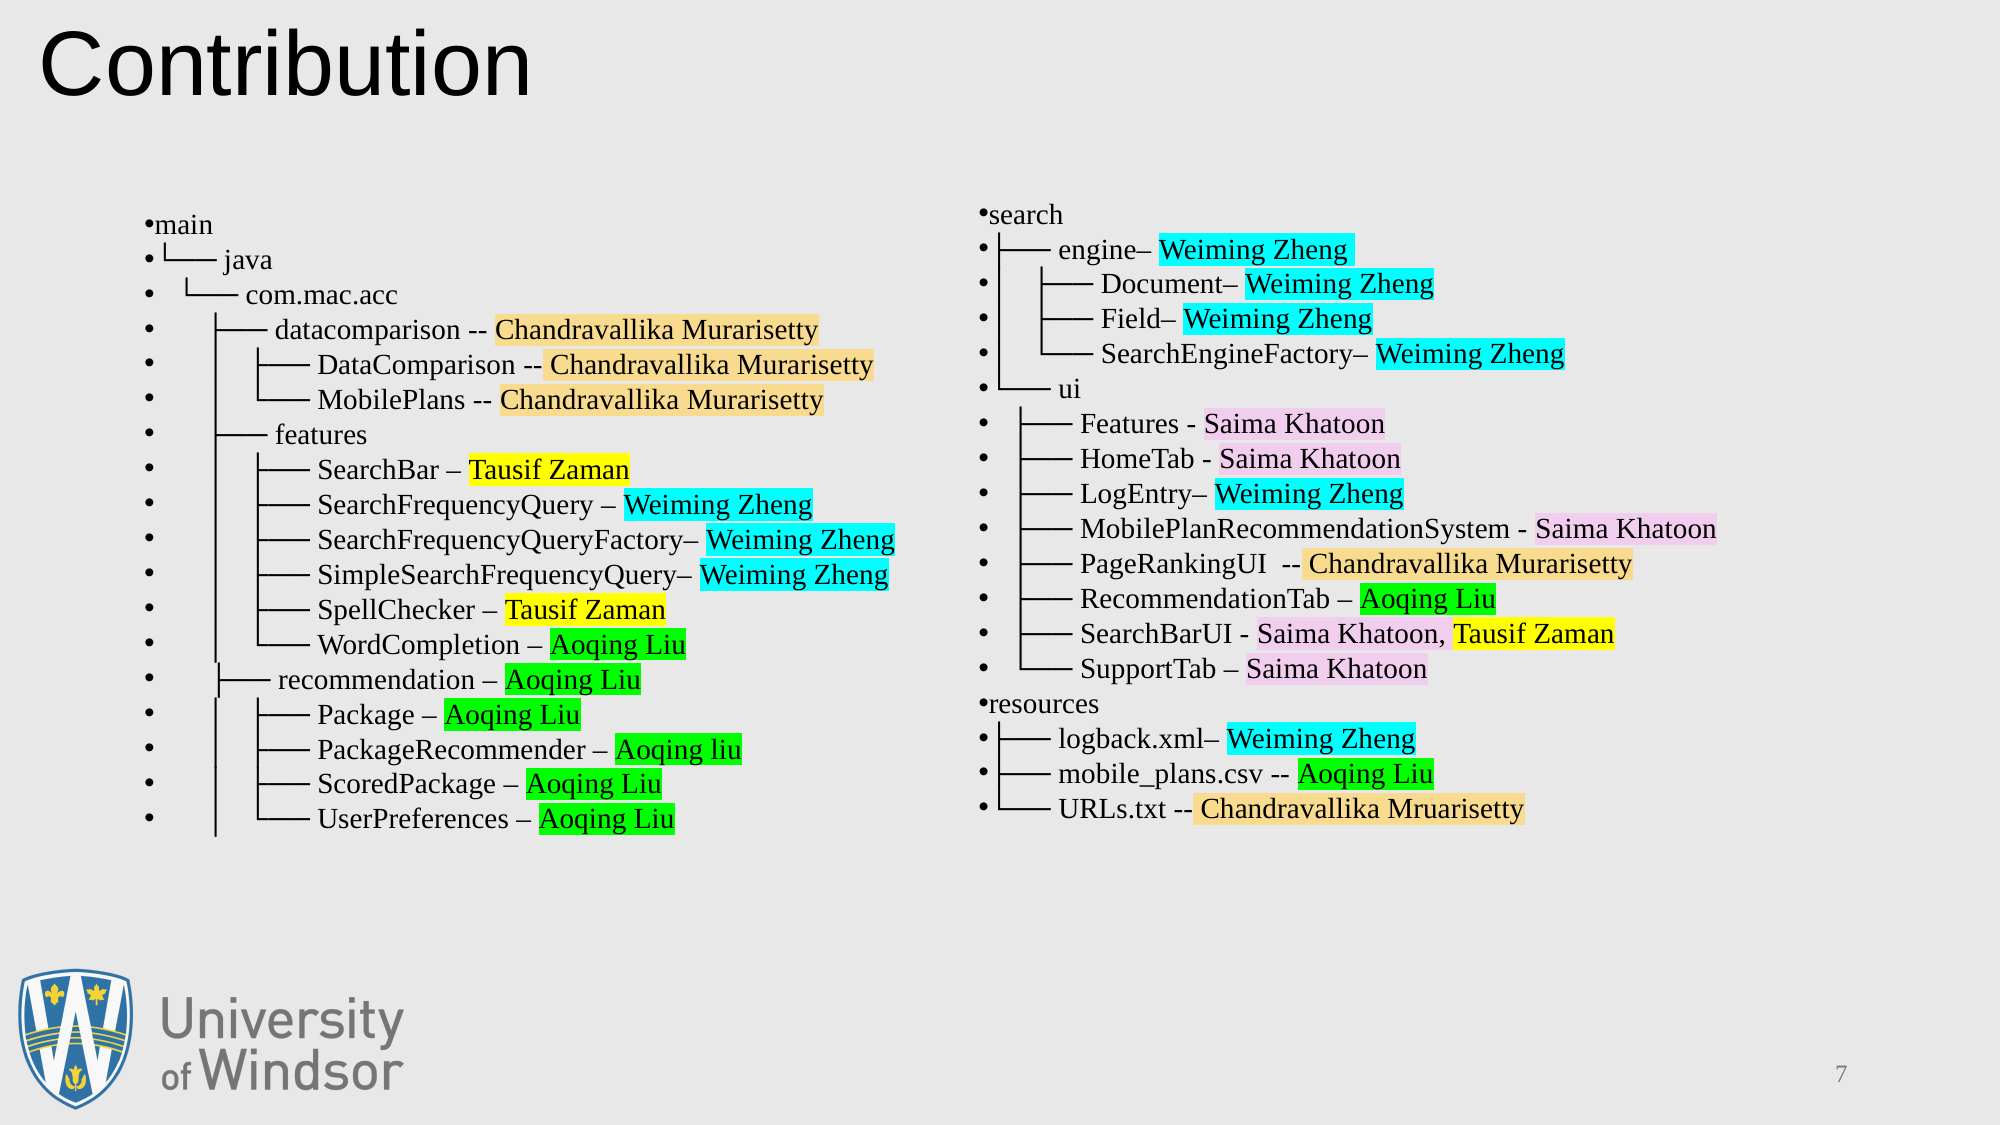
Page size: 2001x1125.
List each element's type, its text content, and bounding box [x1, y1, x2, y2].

title Additional Features – Advanced Search [0, 837, 418, 1125]
title Contribution [23, 0, 1749, 175]
text_box main └── java └── com.mac.acc ├── datacomparison -- Chandravallika Murarisetty │ ├── DataComparison -- Chandravallika Murarisetty │ └── MobilePlans -- Chandravallika Murarisetty ├── features │ ├── SearchBar – Tausif Zaman │ ├── SearchFrequencyQuery – Weiming Zheng │ ├── SearchFrequencyQueryFactory– Weiming Zheng │ ├── SimpleSearchFrequencyQuery– Weiming Zheng │ ├── SpellChecker – Tausif Zaman │ └── WordCompletion – Aoqing Liu ├── recommendation – Aoqing Liu │ ├── Package – Aoqing Liu │ ├── PackageRecommender – Aoqing liu │ ├── ScoredPackage – Aoqing Liu │ └── UserPreferences – Aoqing Liu [129, 198, 947, 878]
text_box search ├── engine– Weiming Zheng │ ├── Document– Weiming Zheng │ ├── Field– Weiming Zheng │ └── SearchEngineFactory– Weiming Zheng └── ui ├── Features - Saima Khatoon ├── HomeTab - Saima Khatoon ├── LogEntry– Weiming Zheng ├── MobilePlanRecommendationSystem - Saima Khatoon ├── PageRankingUI -- Chandravallika Murarisetty ├── RecommendationTab – Aoqing Liu ├── SearchBarUI - Saima Khatoon, Tausif Zaman └── SupportTab – Saima Khatoon resources ├── logback.xml– Weiming Zheng ├── mobile_plans.csv -- Aoqing Liu └── URLs.txt -- Chandravallika Mruarisetty [963, 187, 1782, 832]
list [23, 174, 948, 889]
slide_number 6 [1412, 1042, 1863, 1103]
